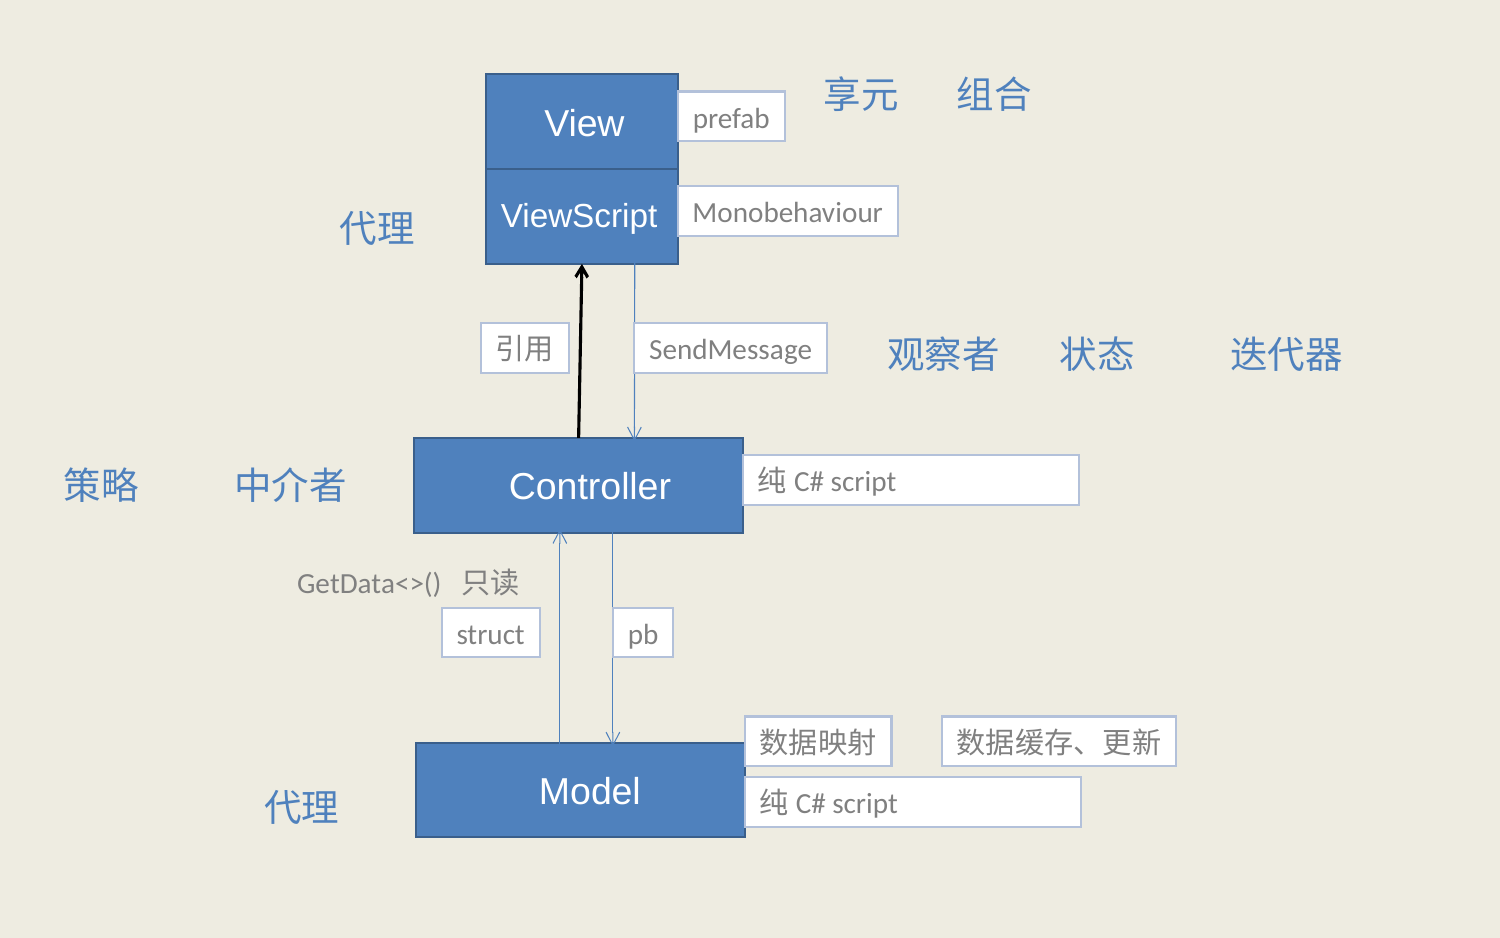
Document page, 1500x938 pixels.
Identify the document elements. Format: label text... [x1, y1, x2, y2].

text_box 状态 [1045, 323, 1189, 383]
text_box 代理 [324, 197, 469, 258]
text_box Monobehaviour [677, 185, 899, 237]
text_box 引用 [480, 322, 570, 374]
text_box View [529, 91, 640, 152]
text_box struct [441, 608, 541, 658]
text_box 代理 [249, 776, 394, 837]
text_box SendMessage [635, 322, 828, 374]
text_box pb [613, 607, 674, 658]
text_box 数据映射 [744, 715, 893, 767]
text_box Controller [468, 454, 712, 515]
text_box prefab [677, 90, 786, 142]
text_box ViewScript [486, 186, 673, 241]
text_box 中介者 [219, 454, 364, 515]
text_box 组合 [941, 63, 1086, 124]
text_box [415, 742, 746, 838]
text_box 享元 [808, 63, 941, 124]
text_box [485, 168, 679, 265]
text_box Model [468, 759, 712, 820]
text_box [413, 437, 744, 534]
text_box [485, 73, 679, 168]
text_box 数据缓存、更新 [941, 715, 1177, 767]
text_box 迭代器 [1215, 323, 1359, 383]
text_box GetData<>() 只读 [281, 556, 541, 608]
text_box 观察者 [872, 323, 1017, 383]
text_box 纯C# script [744, 776, 1082, 828]
text_box 纯C# script [742, 454, 1080, 506]
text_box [578, 252, 582, 426]
text_box 策略 [48, 454, 193, 515]
